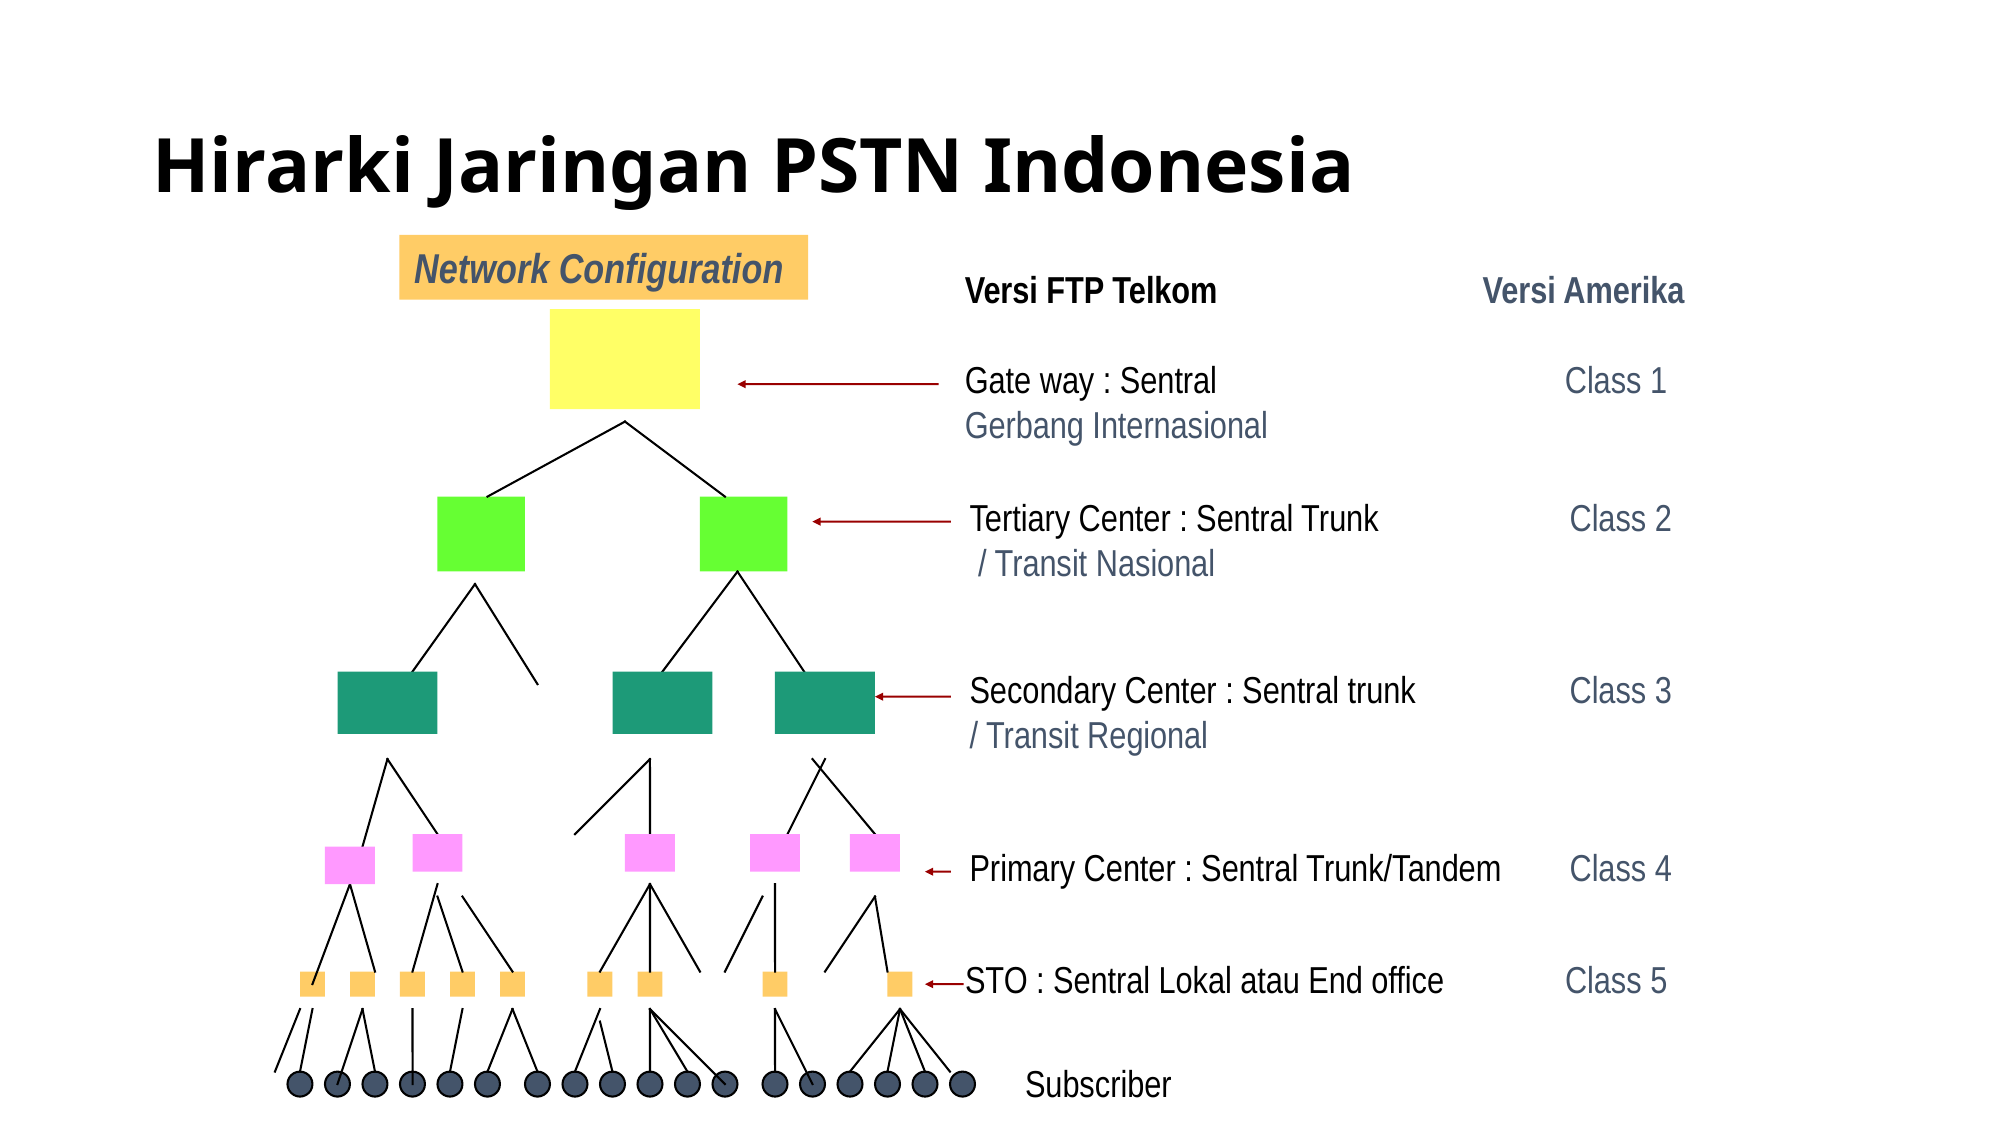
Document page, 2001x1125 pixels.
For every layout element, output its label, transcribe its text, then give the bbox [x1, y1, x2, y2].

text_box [274, 234, 1738, 1113]
title Hirarki Jaringan PSTN Indonesia [137, 59, 1863, 278]
